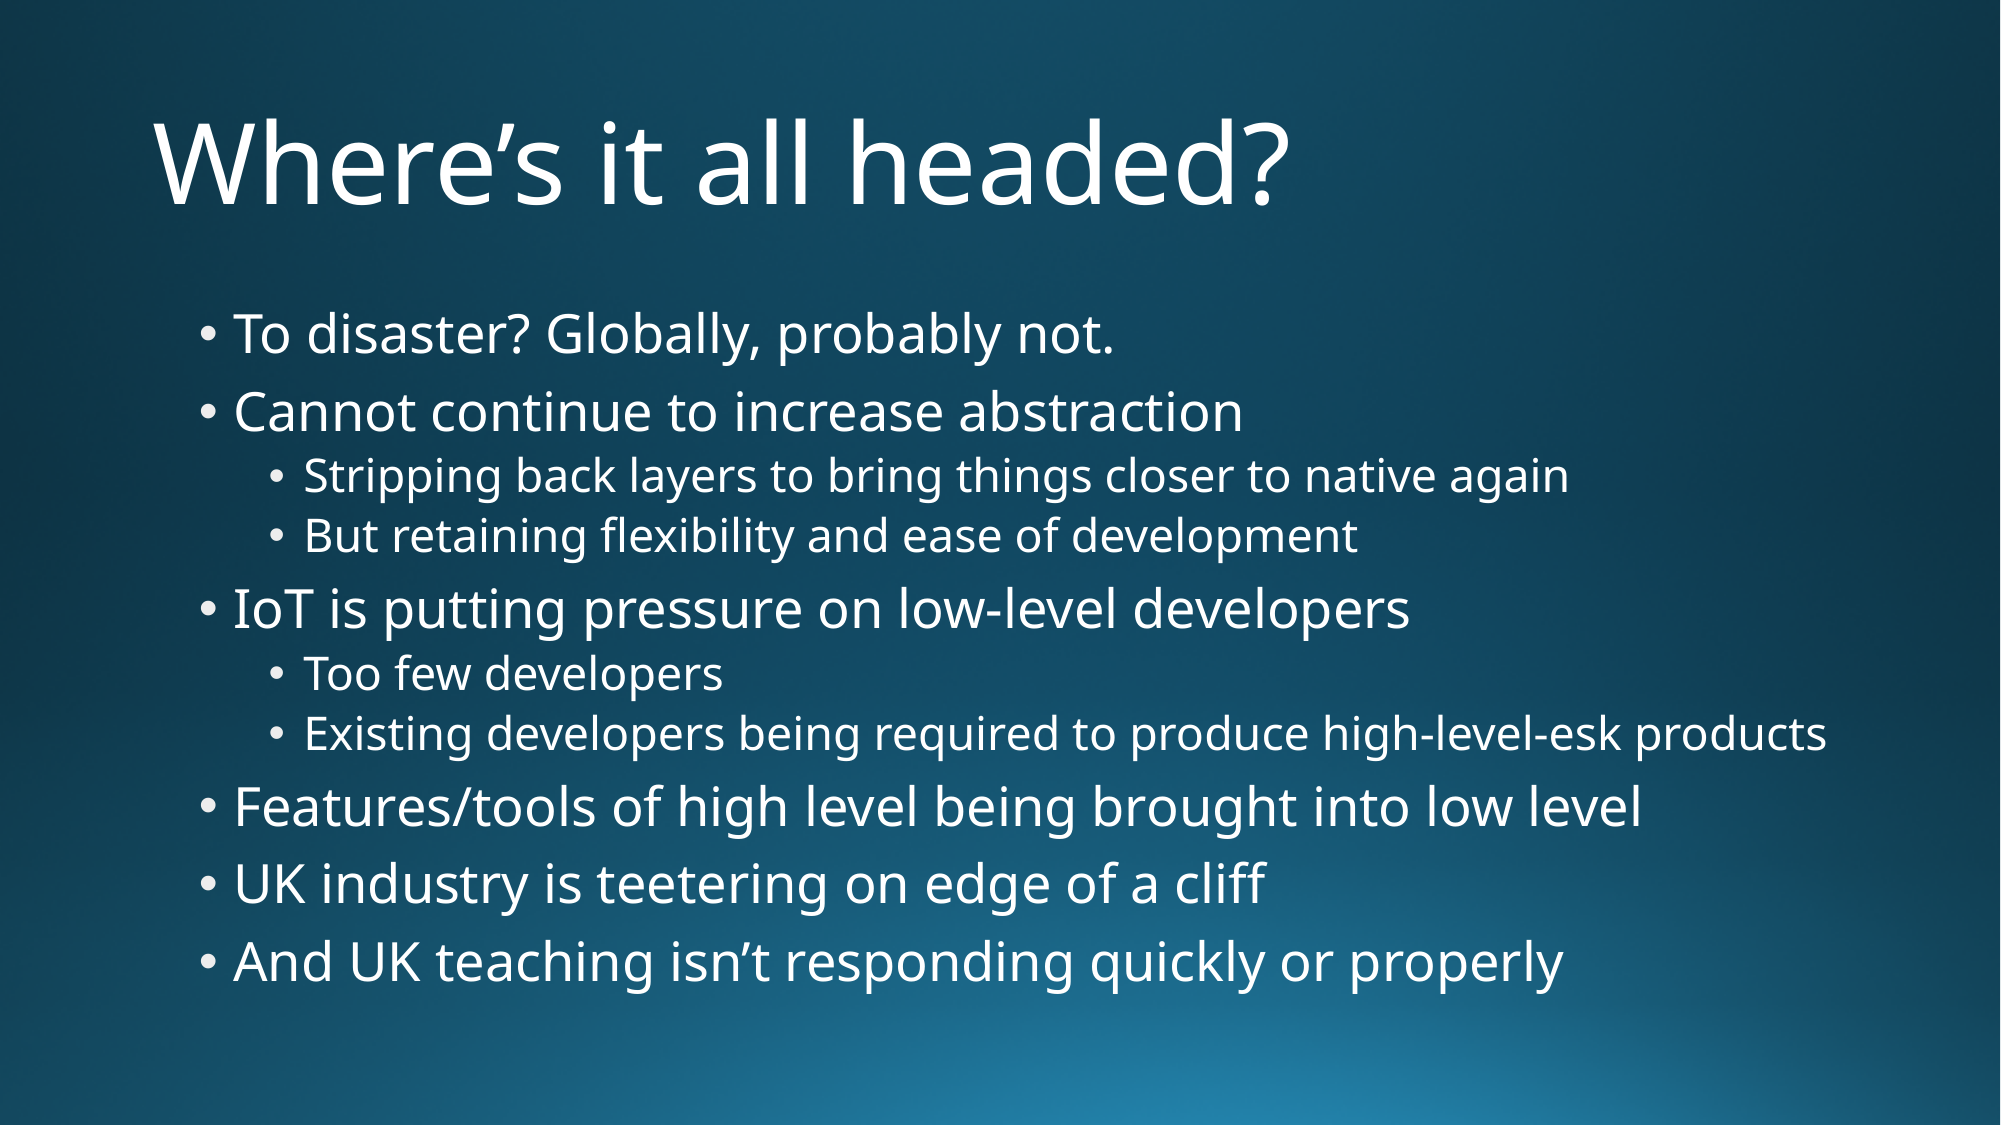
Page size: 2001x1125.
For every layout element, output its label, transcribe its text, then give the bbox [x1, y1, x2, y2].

picture [0, 0, 2001, 1125]
list To disaster? Globally, probably not. Cannot continue to increase abstraction Stripping back layers to bring things closer to native again But retaining flexibility and ease of development IoT is putting pressure on low-level developers Too few developers Existing developers being required to produce high-level-esk products Features/tools of high level being brought into low level UK industry is teetering on edge of a cliff And UK teaching isn’t responding quickly or properly [183, 299, 1863, 1014]
title Where’s it all headed? [137, 59, 1863, 278]
